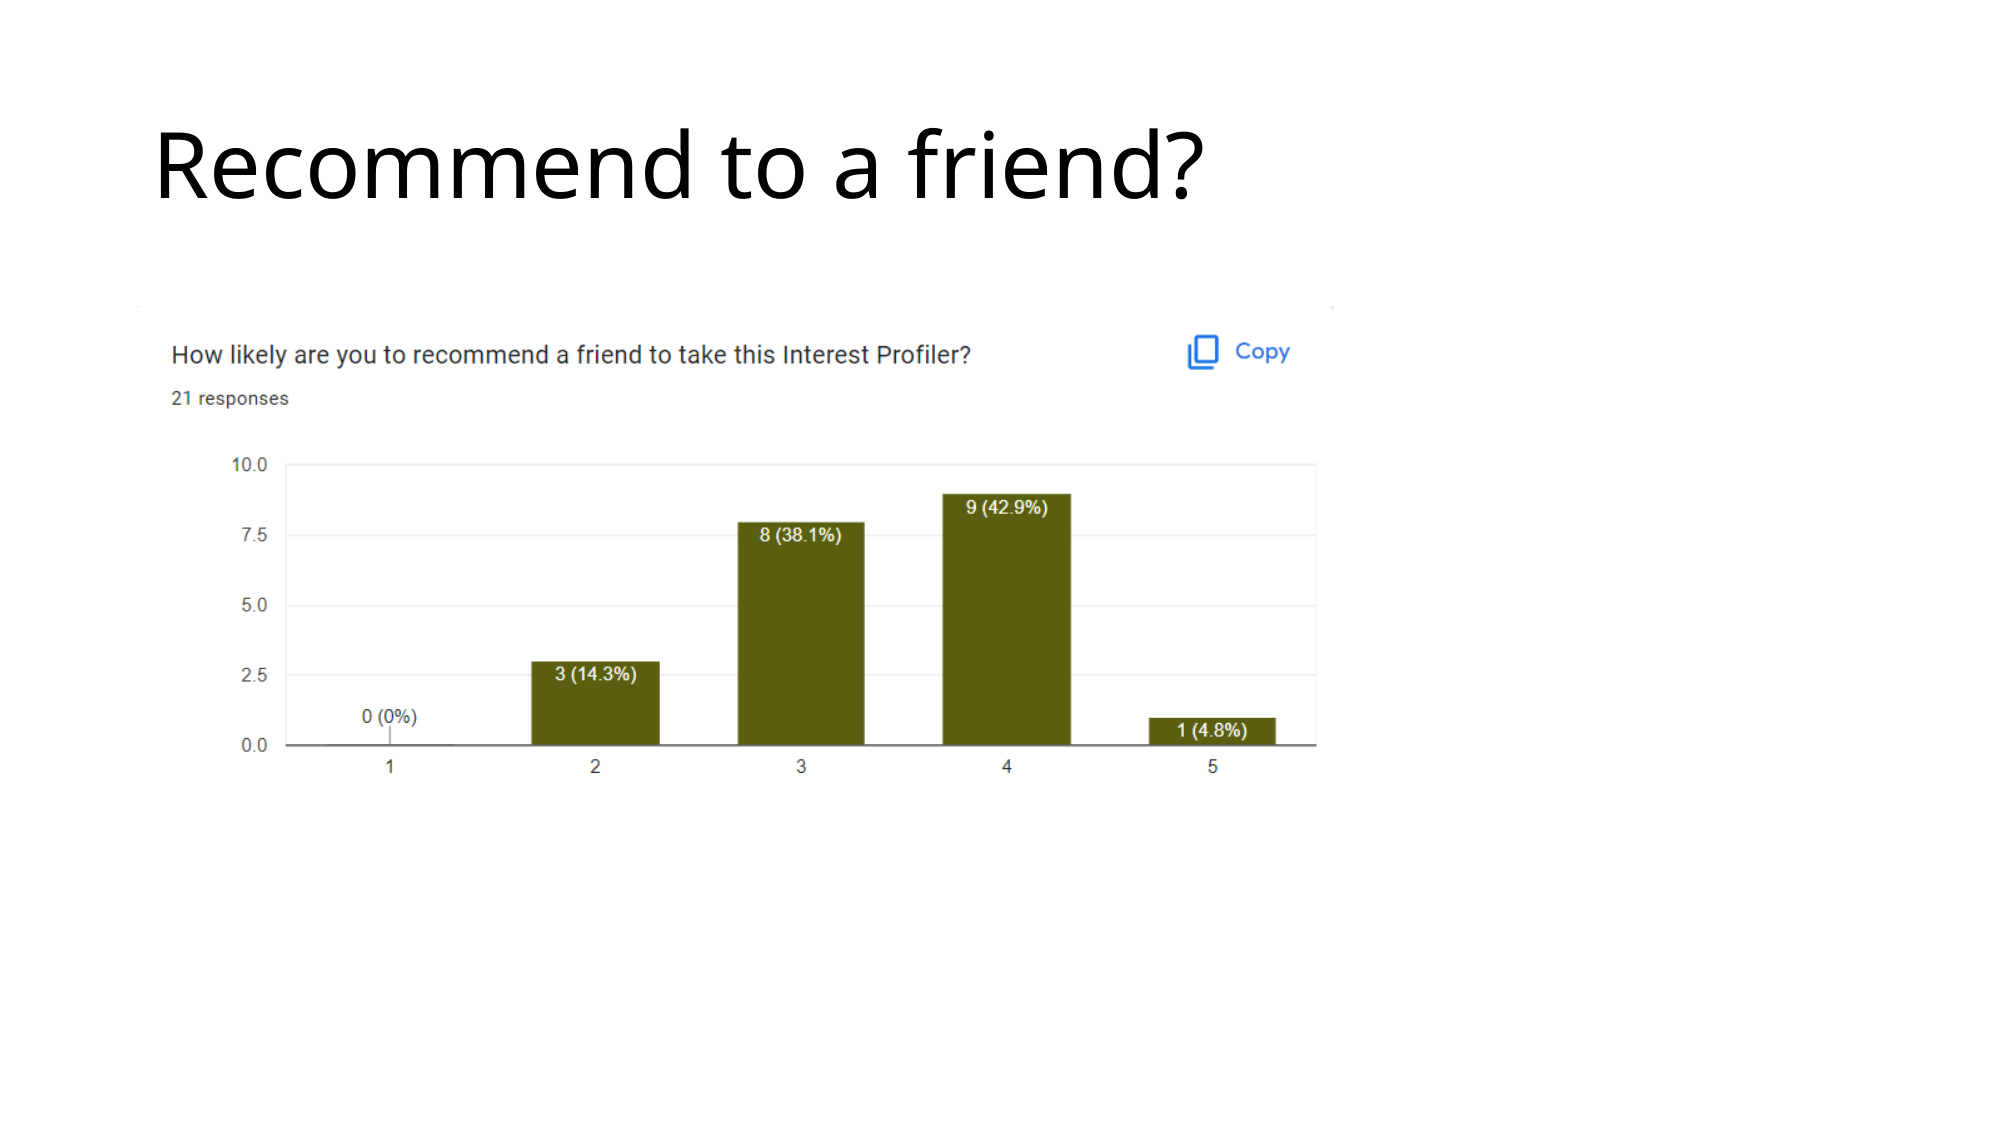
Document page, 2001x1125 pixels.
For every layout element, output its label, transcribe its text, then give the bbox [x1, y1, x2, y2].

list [137, 306, 1334, 857]
title Recommend to a friend? [137, 59, 1863, 278]
